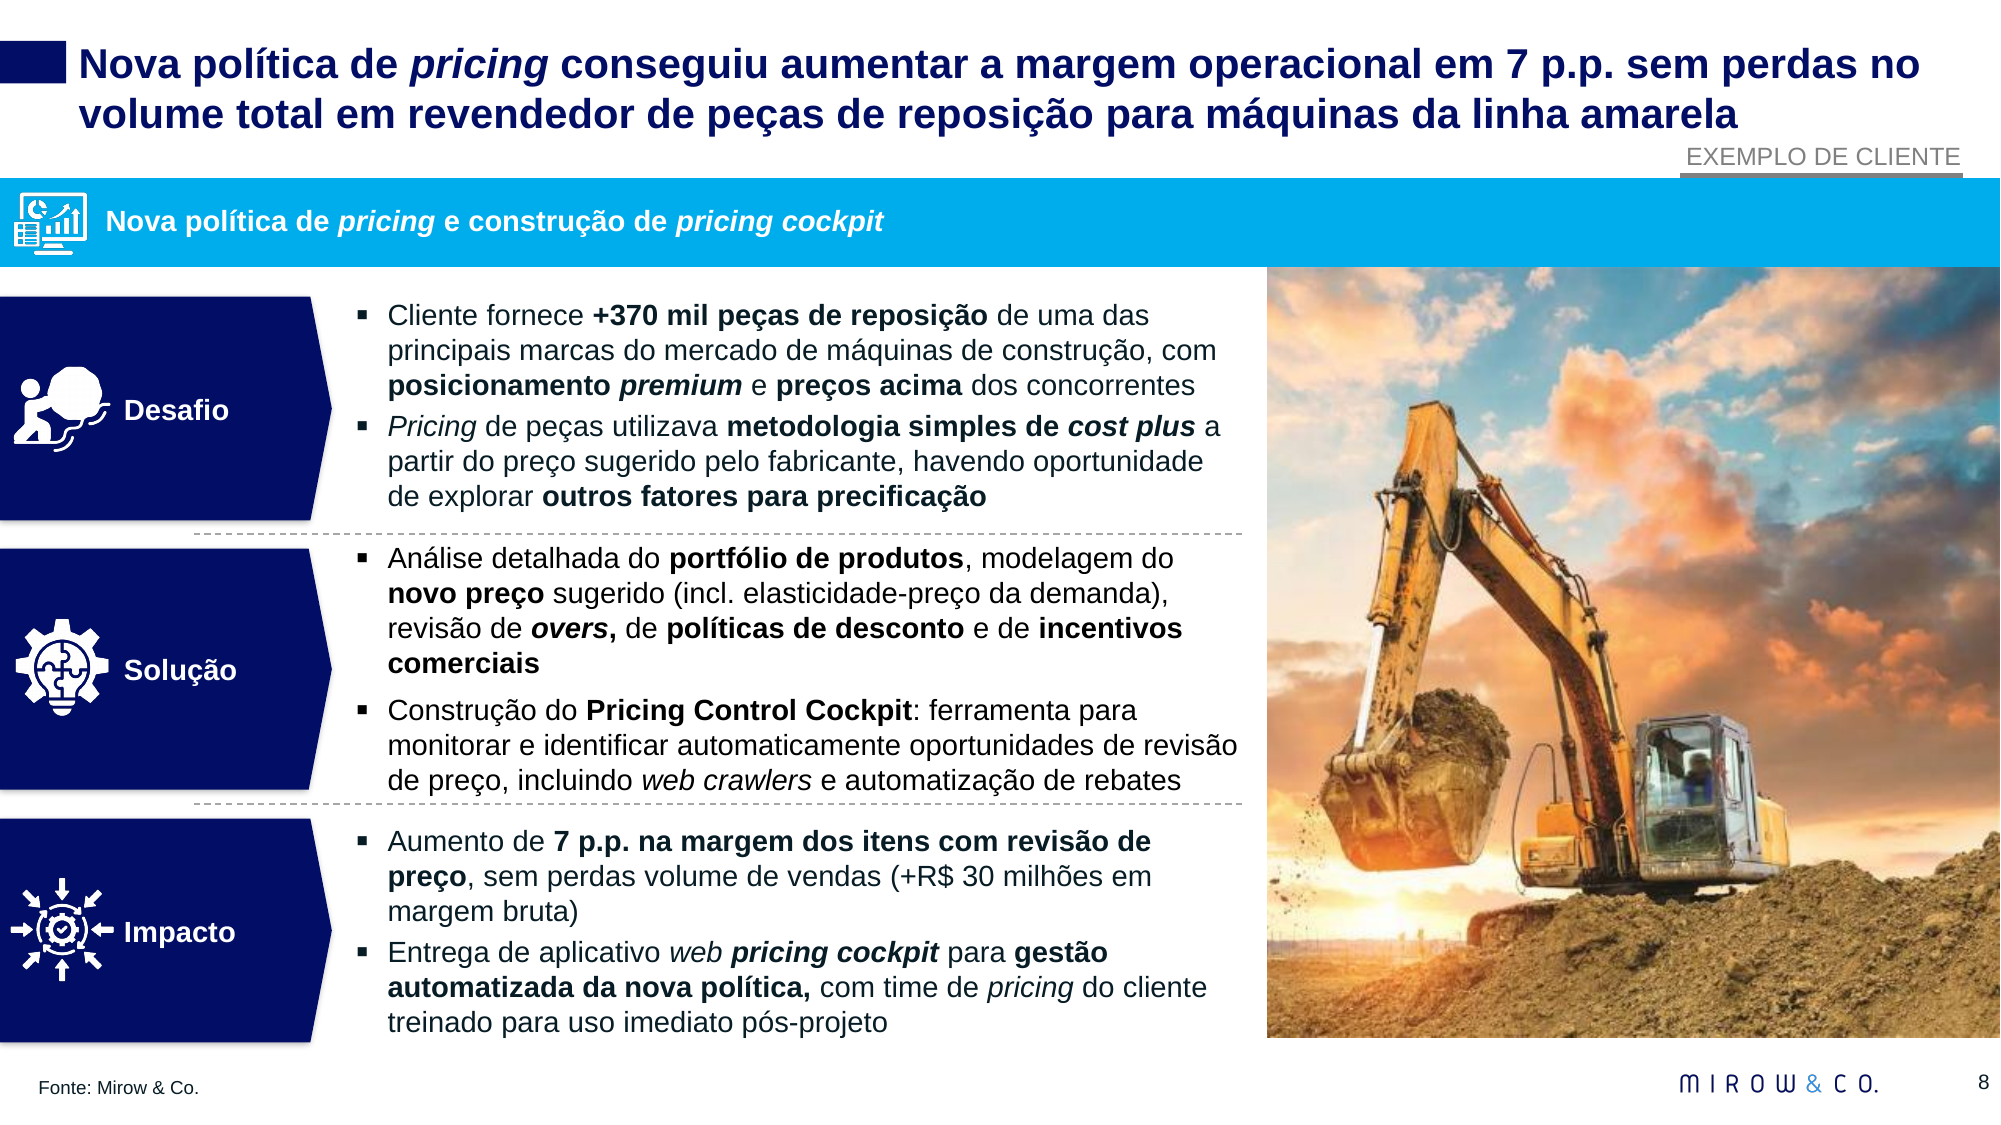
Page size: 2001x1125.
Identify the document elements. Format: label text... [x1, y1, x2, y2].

text_box Análise detalhada do portfólio de produtos, modelagem do novo preço sugerido (incl. elasticidade-preço da demanda), revisão de overs, de políticas de desconto e de incentivos comerciais Construção do Pricing Control Cockpit: ferramenta para monitorar e identificar automaticamente oportunidades de revisão de preço, incluindo web crawlers e automatização de rebates [355, 541, 1242, 797]
picture [73, 210, 79, 233]
picture [15, 222, 39, 246]
text_box Cliente fornece +370 mil peças de reposição de uma das principais marcas do mercado de máquinas de construção, com posicionamento premium e preços acima dos concorrentes Pricing de peças utilizava metodologia simples de cost plus a partir do preço sugerido pelo fabricante, havendo oportunidade de explorar outros fatores para precificação [355, 296, 1242, 513]
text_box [1680, 140, 1963, 176]
picture [3, 871, 120, 990]
picture [1266, 268, 2000, 1038]
text_box Desafio [0, 295, 333, 522]
text_box Aumento de 7 p.p. na margem dos itens com revisão de preço, sem perdas volume de vendas (+R$ 30 milhões em margem bruta) Entrega de aplicativo web pricing cockpit para gestão automatizada da nova política, com time de pricing do cliente treinado para uso imediato pós-projeto [355, 822, 1242, 1039]
picture [28, 201, 41, 218]
picture [20, 193, 87, 240]
picture [10, 616, 113, 722]
title Nova política de pricing conseguiu aumentar a margem operacional em 7 p.p. sem perdas no volume total em revendedor de peças de reposição para máquinas da linha amarela [78, 36, 1963, 88]
text_box Solução [0, 547, 333, 791]
picture [1678, 1069, 1880, 1097]
picture [61, 205, 69, 214]
list Fonte: Mirow & Co. [38, 1072, 1629, 1098]
picture [4, 347, 119, 457]
text_box [0, 178, 2000, 267]
picture [39, 201, 46, 208]
picture [65, 219, 69, 233]
text_box Nova política de pricing e construção de pricing cockpit [105, 202, 1860, 238]
text_box Impacto [0, 817, 333, 1044]
